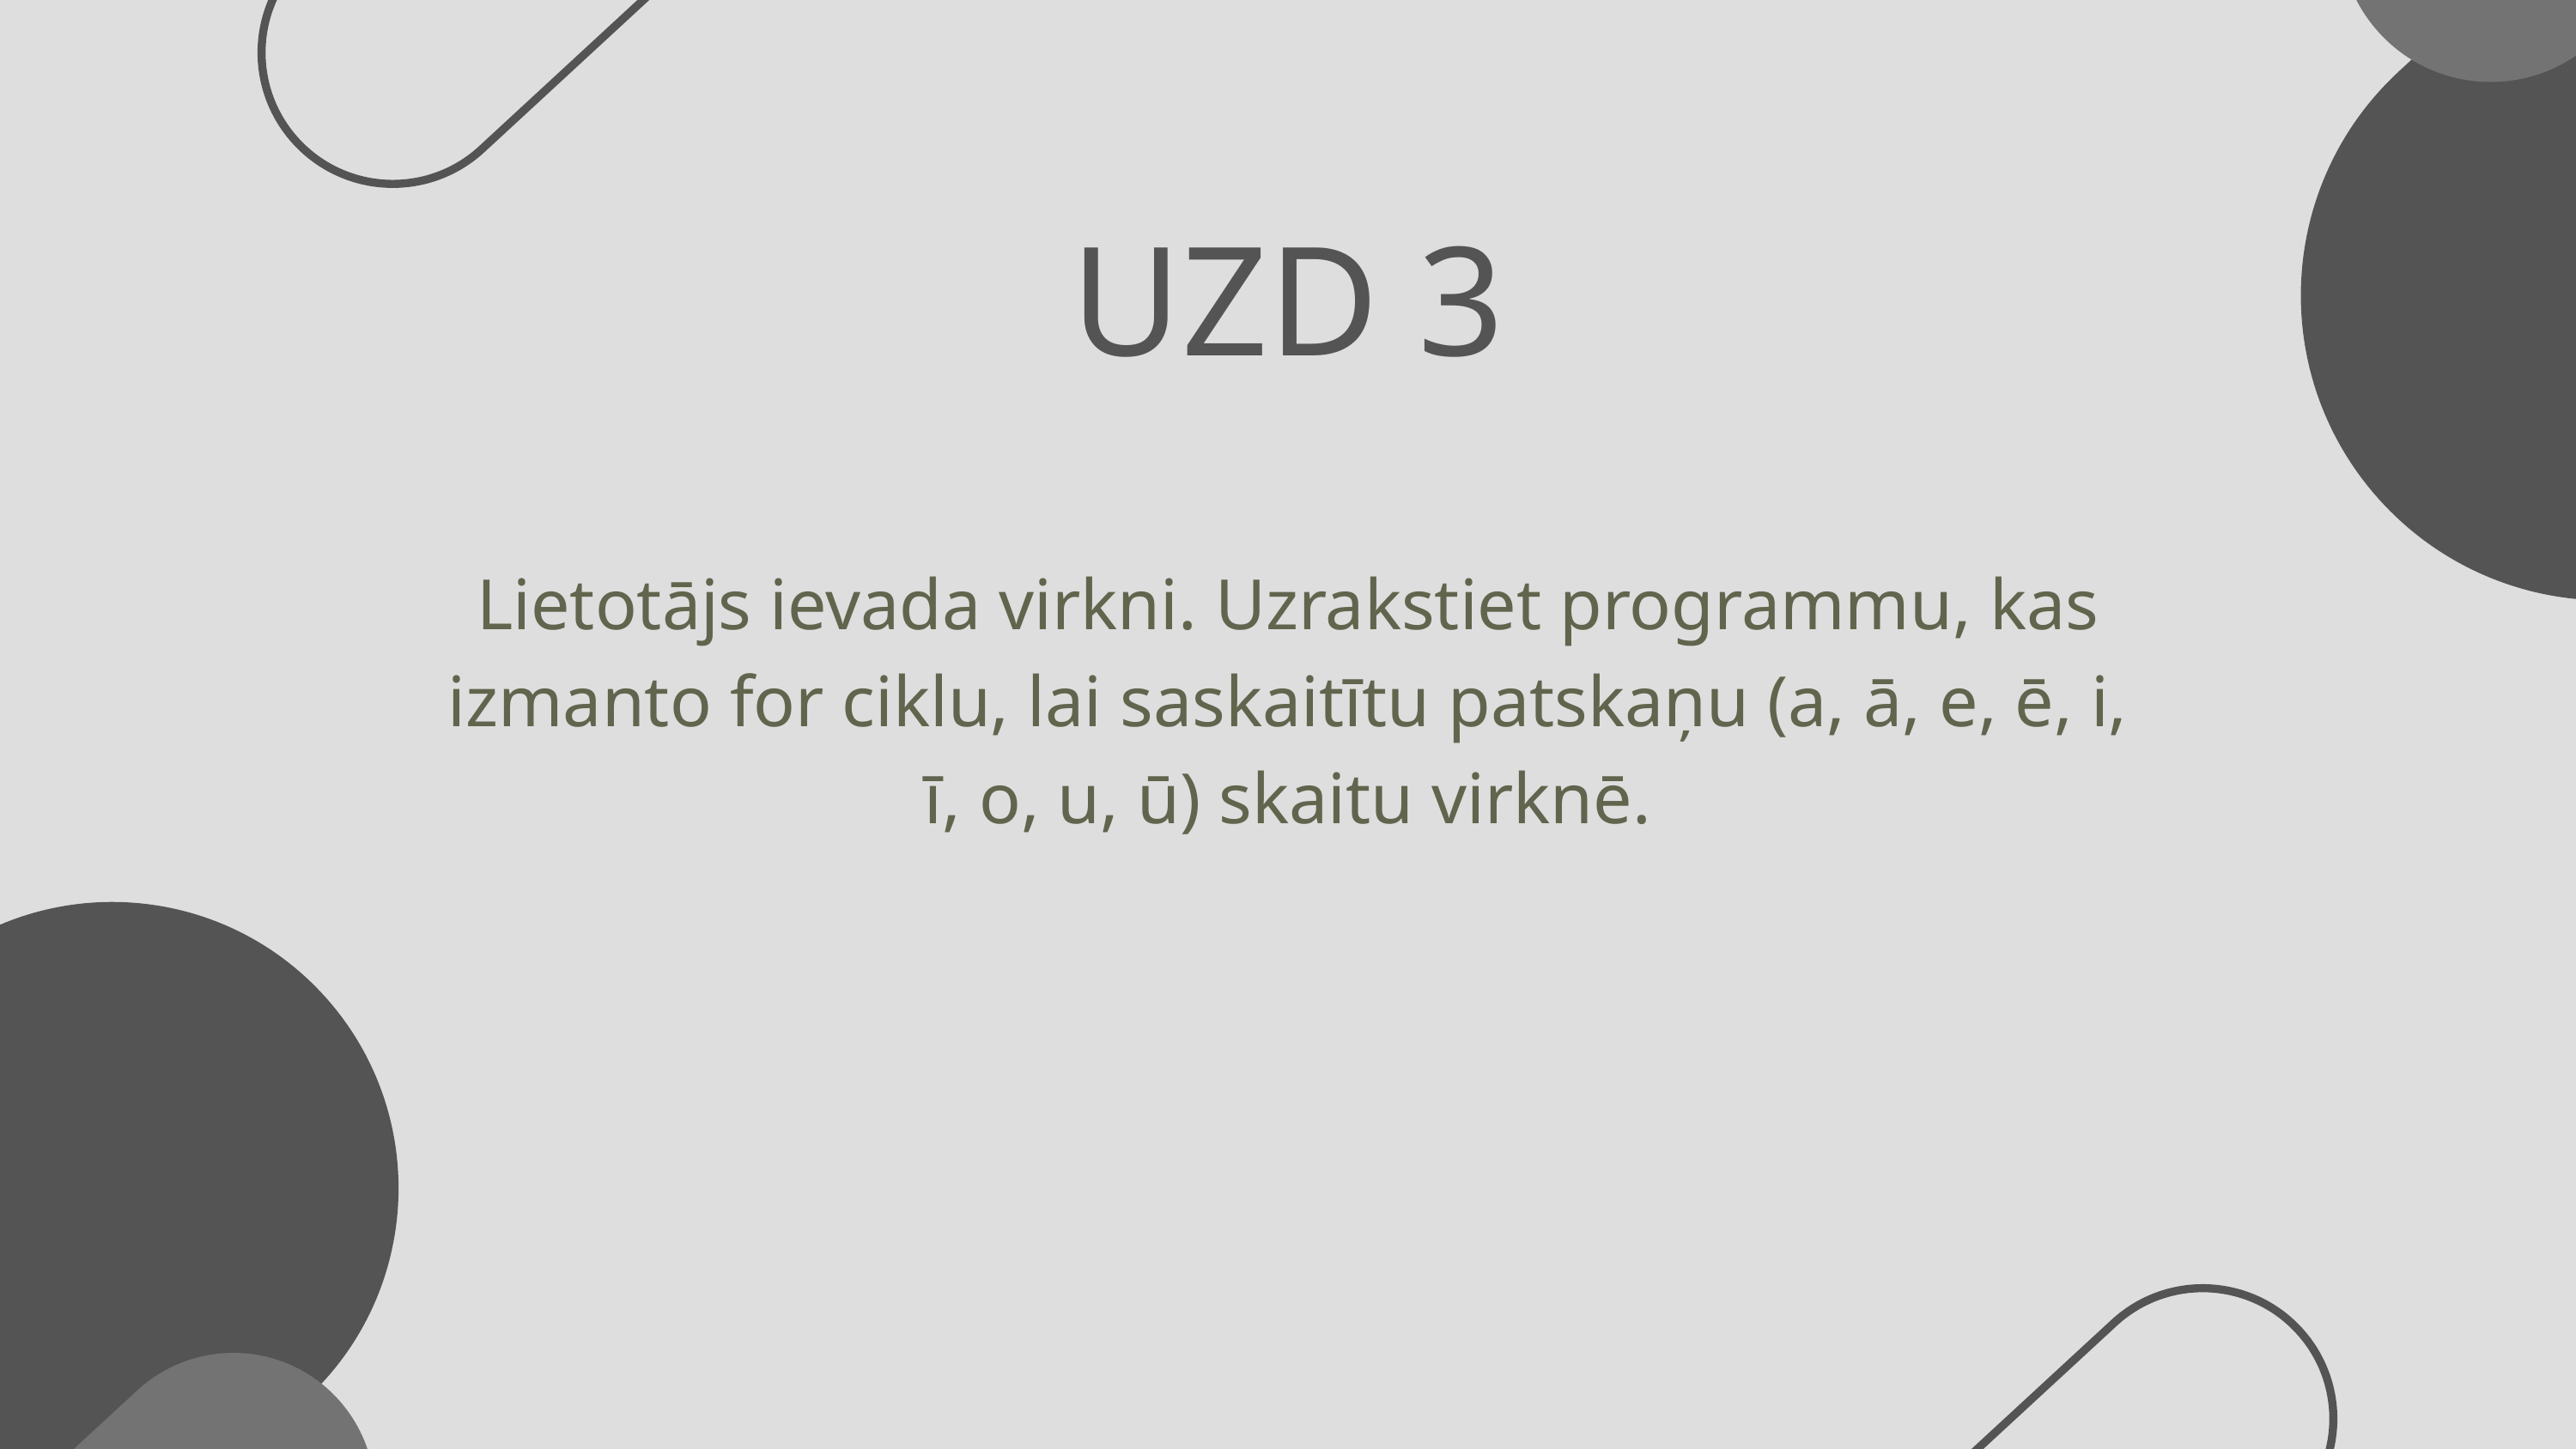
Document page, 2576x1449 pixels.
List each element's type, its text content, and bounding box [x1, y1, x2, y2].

text_box UZD 3 [1060, 257, 1516, 386]
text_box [226, 0, 752, 95]
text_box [1844, 1376, 2368, 1449]
text_box Lietotājs ievada virkni. Uzrakstiet programmu, kas izmanto for ciklu, lai saskaitītu patskaņu (a, ā, e, ē, i, ī, o, u, ū) skaitu virknē. [445, 546, 2131, 838]
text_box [2220, 0, 2576, 394]
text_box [0, 1095, 475, 1449]
